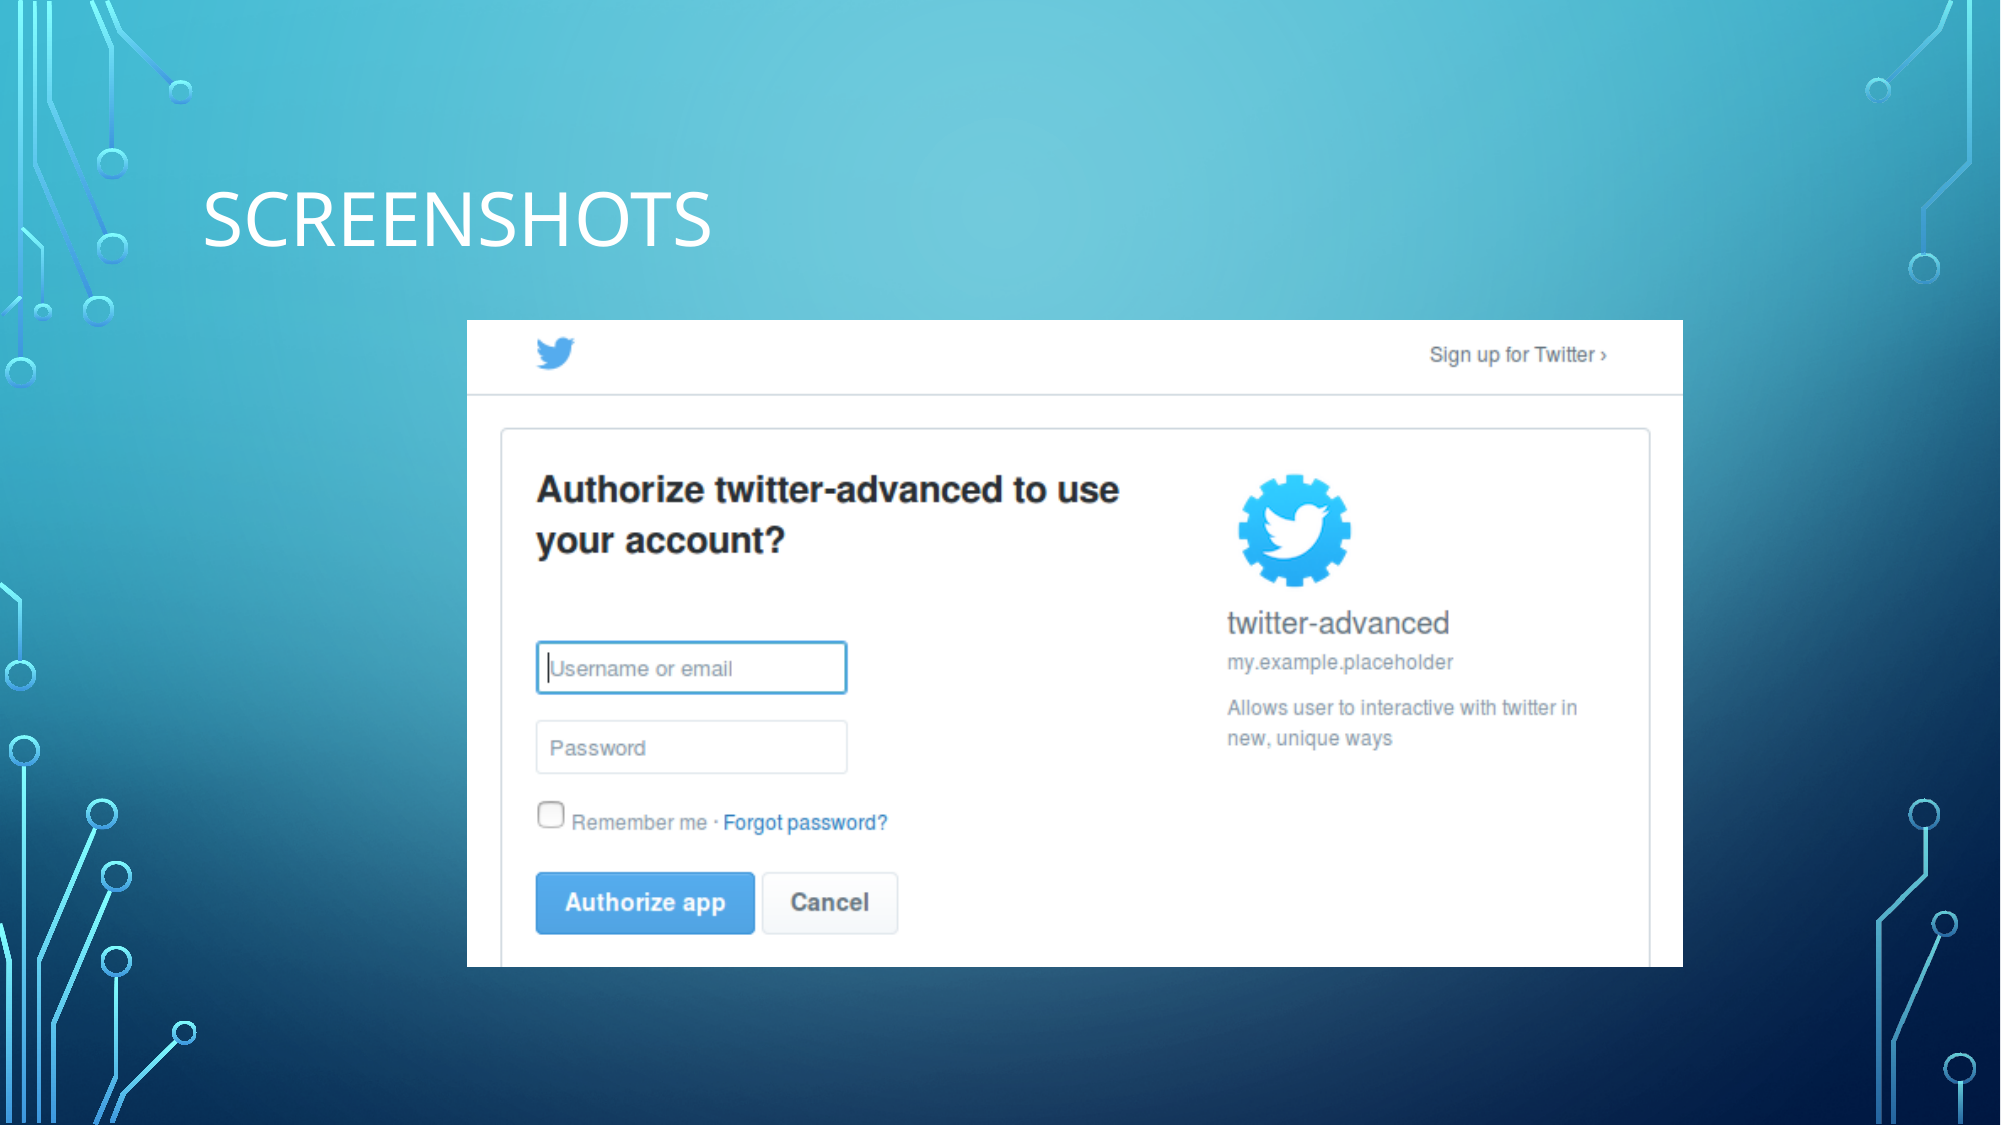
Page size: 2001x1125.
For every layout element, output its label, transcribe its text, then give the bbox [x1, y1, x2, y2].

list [466, 320, 1683, 967]
title Screenshots [187, 101, 1813, 344]
